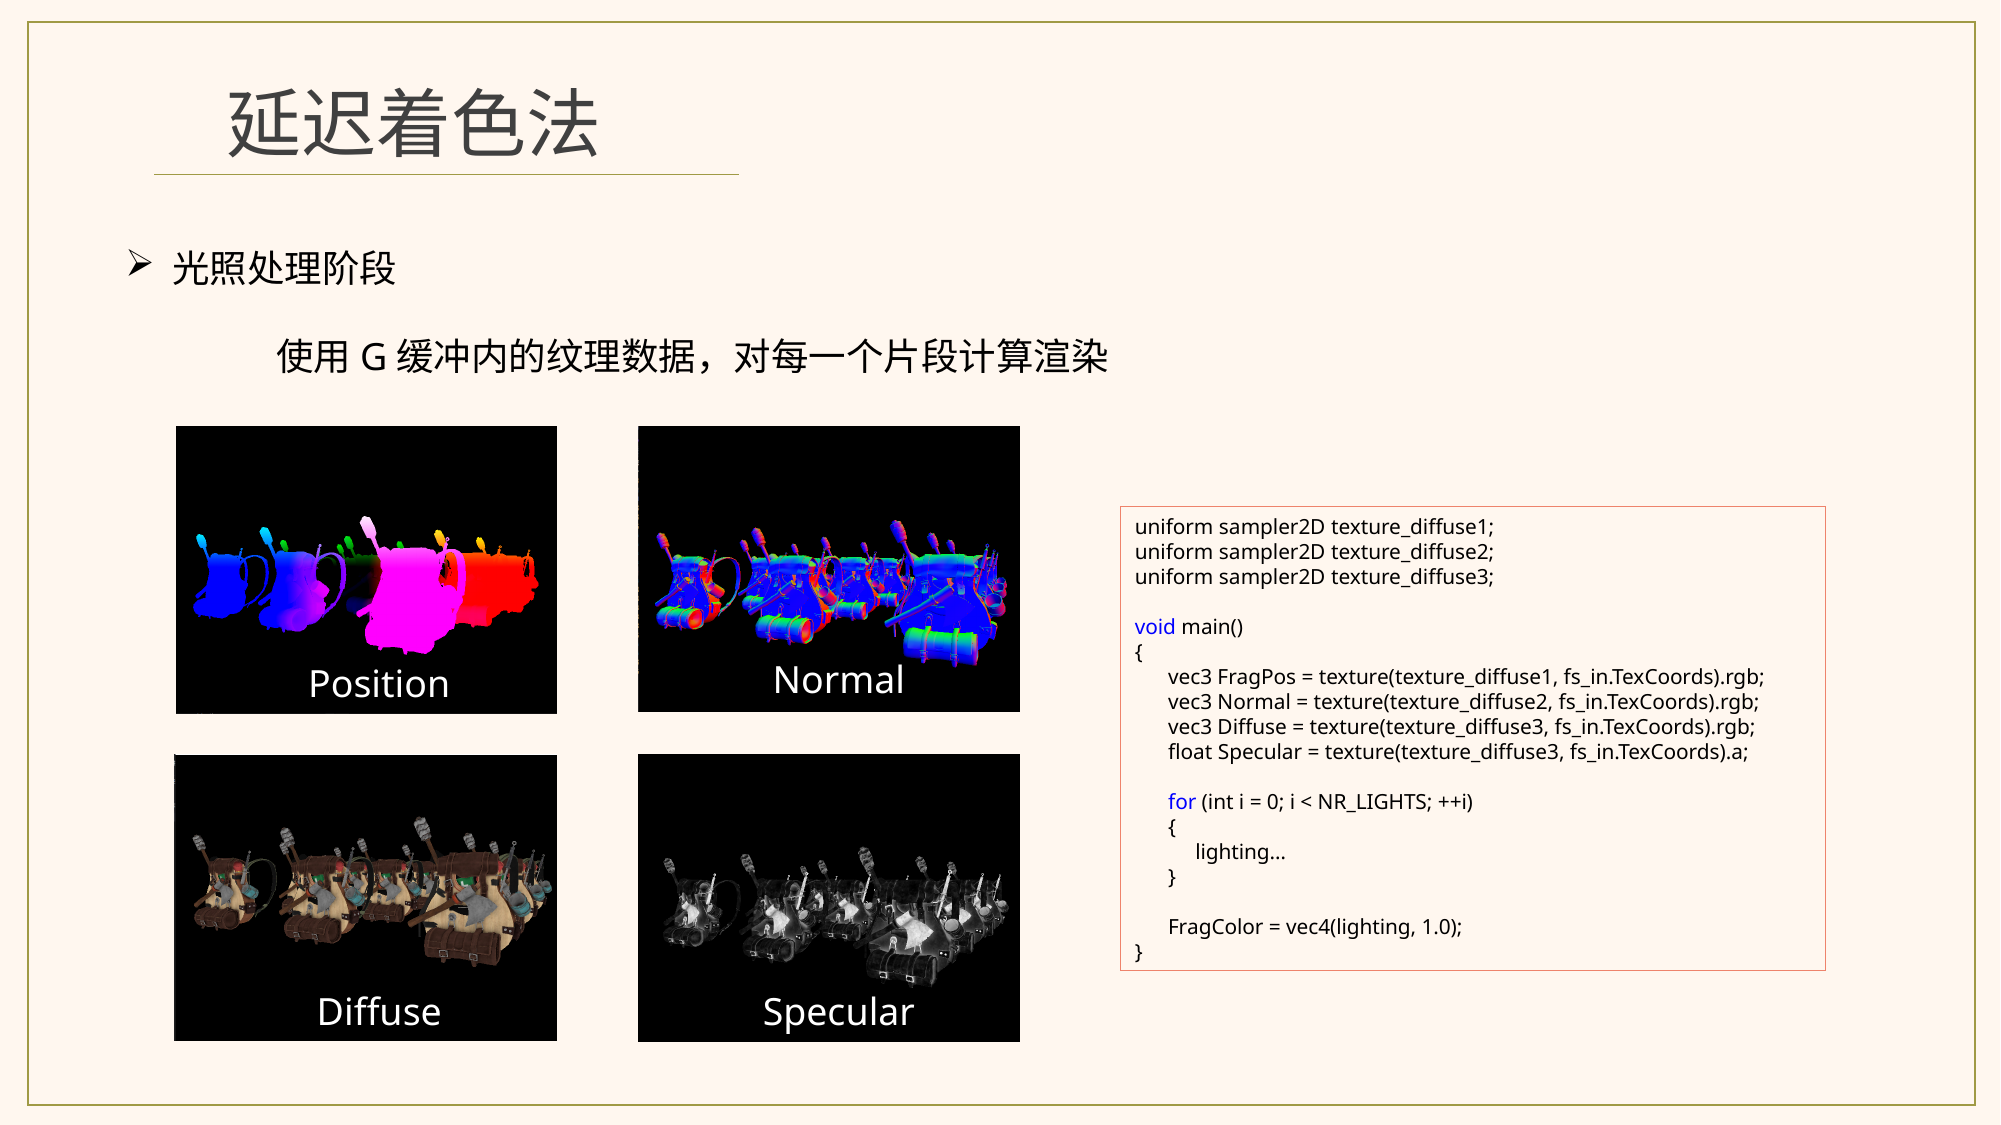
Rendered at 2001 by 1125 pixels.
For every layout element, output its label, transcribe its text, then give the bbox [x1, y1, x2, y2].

text_box [27, 21, 1976, 1106]
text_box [174, 426, 1020, 1042]
text_box 光照处理阶段 [110, 215, 413, 298]
text_box 使用G缓冲内的纹理数据，对每一个片段计算渲染 [261, 303, 1670, 386]
text_box uniform sampler2D texture_diffuse1; uniform sampler2D texture_diffuse2; uniform sampler2D texture_diffuse3; void main() { vec3 FragPos = texture(texture_diffuse1, fs_in.TexCoords).rgb; vec3 Normal = texture(texture_diffuse2, fs_in.TexCoords).rgb; vec3 Diffuse = texture(texture_diffuse3, fs_in.TexCoords).rgb; float Specular = texture(texture_diffuse3, fs_in.TexCoords).a; for (int i = 0; i < NR_LIGHTS; ++i) { lighting… } FragColor = vec4(lighting, 1.0); } [1120, 506, 1826, 971]
